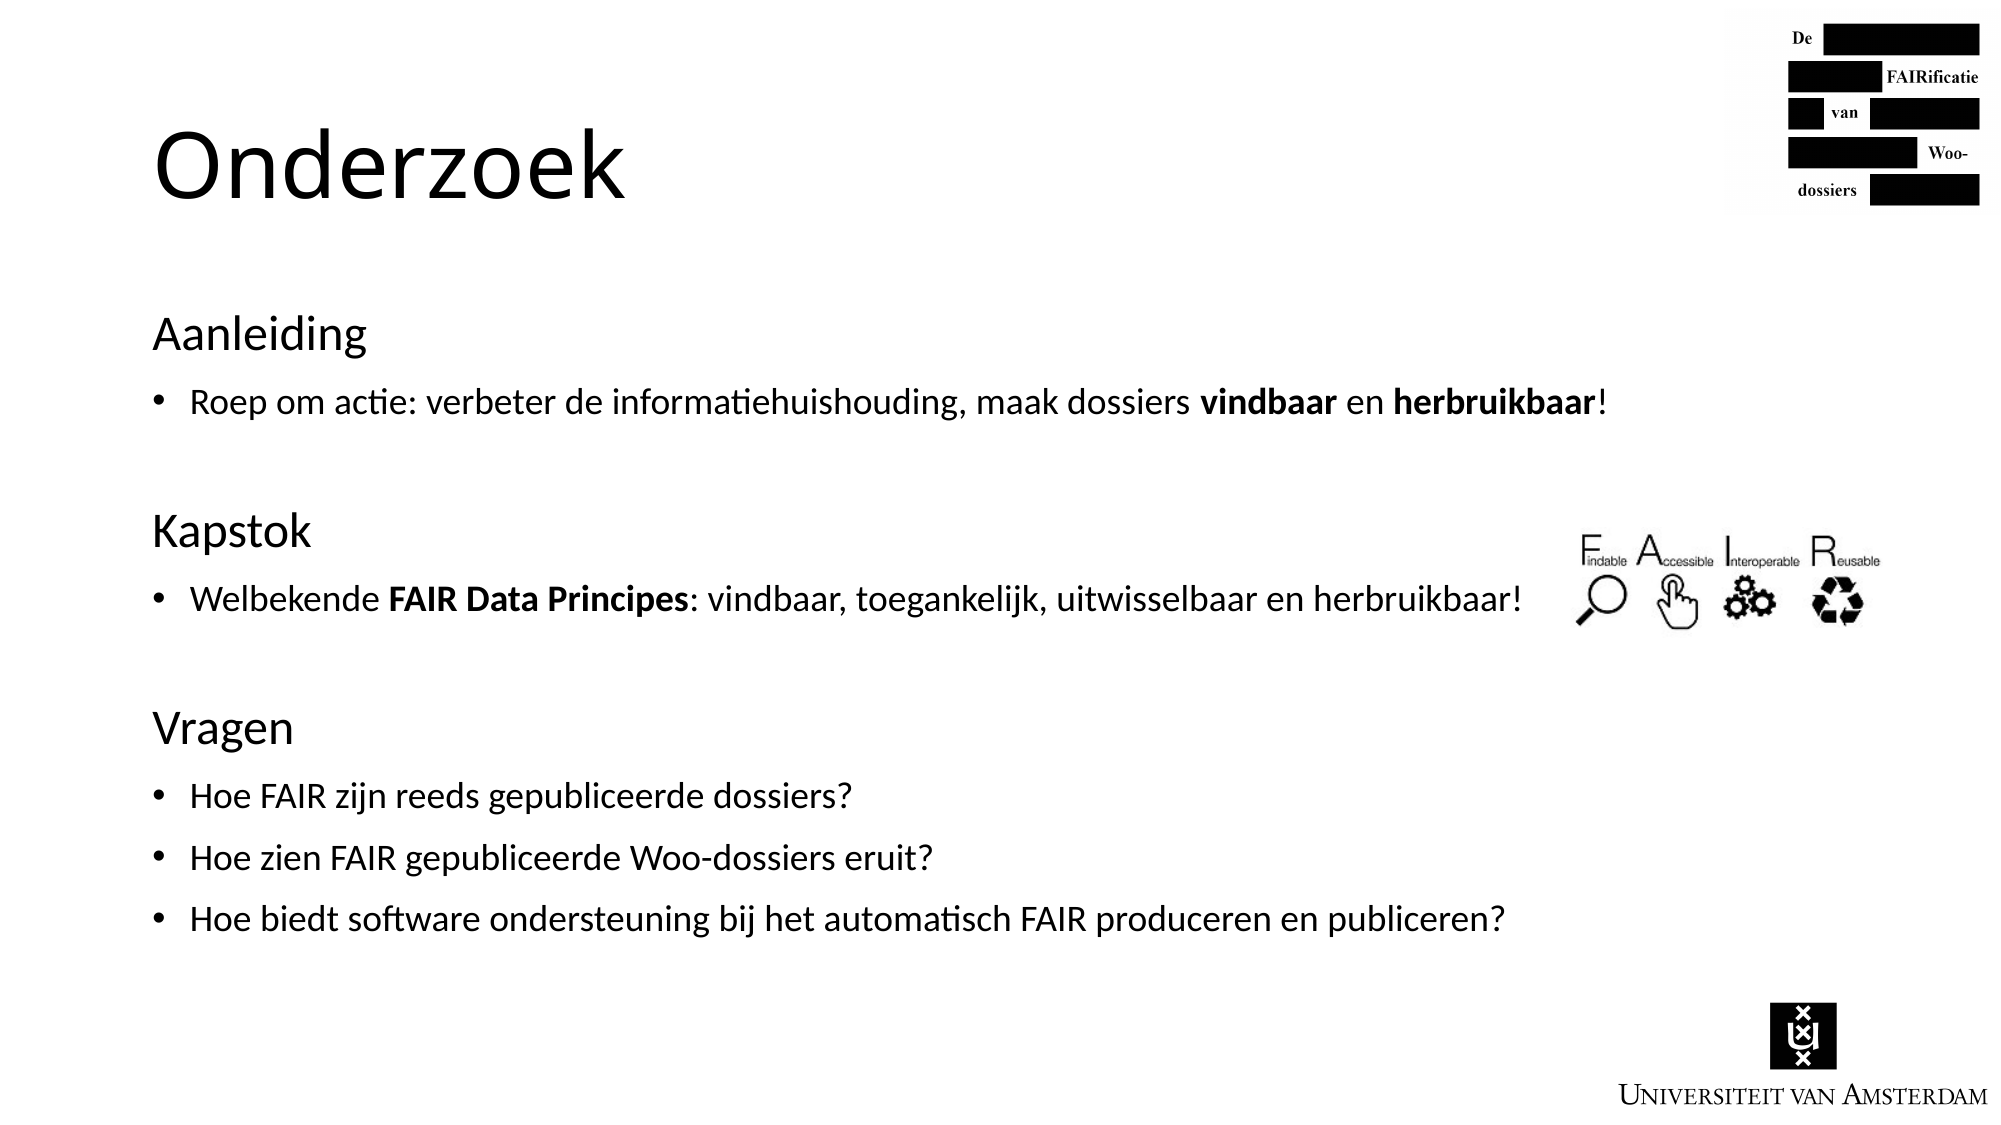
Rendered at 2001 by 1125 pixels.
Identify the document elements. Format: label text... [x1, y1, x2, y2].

picture [1561, 527, 1888, 638]
title Onderzoek [137, 59, 1863, 278]
picture [1618, 998, 1990, 1109]
list Aanleiding Roep om actie: verbeter de informatiehuishouding, maak dossiers vindbaar en herbruikbaar! Kapstok Welbekende FAIR Data Principes: vindbaar, toegankelijk, uitwisselbaar en herbruikbaar! Vragen Hoe FAIR zijn reeds gepubliceerde dossiers? Hoe zien FAIR gepubliceerde Woo-dossiers eruit? Hoe biedt software ondersteuning bij het automatisch FAIR produceren en publiceren? [137, 299, 1863, 1014]
picture [1724, 8, 2000, 215]
